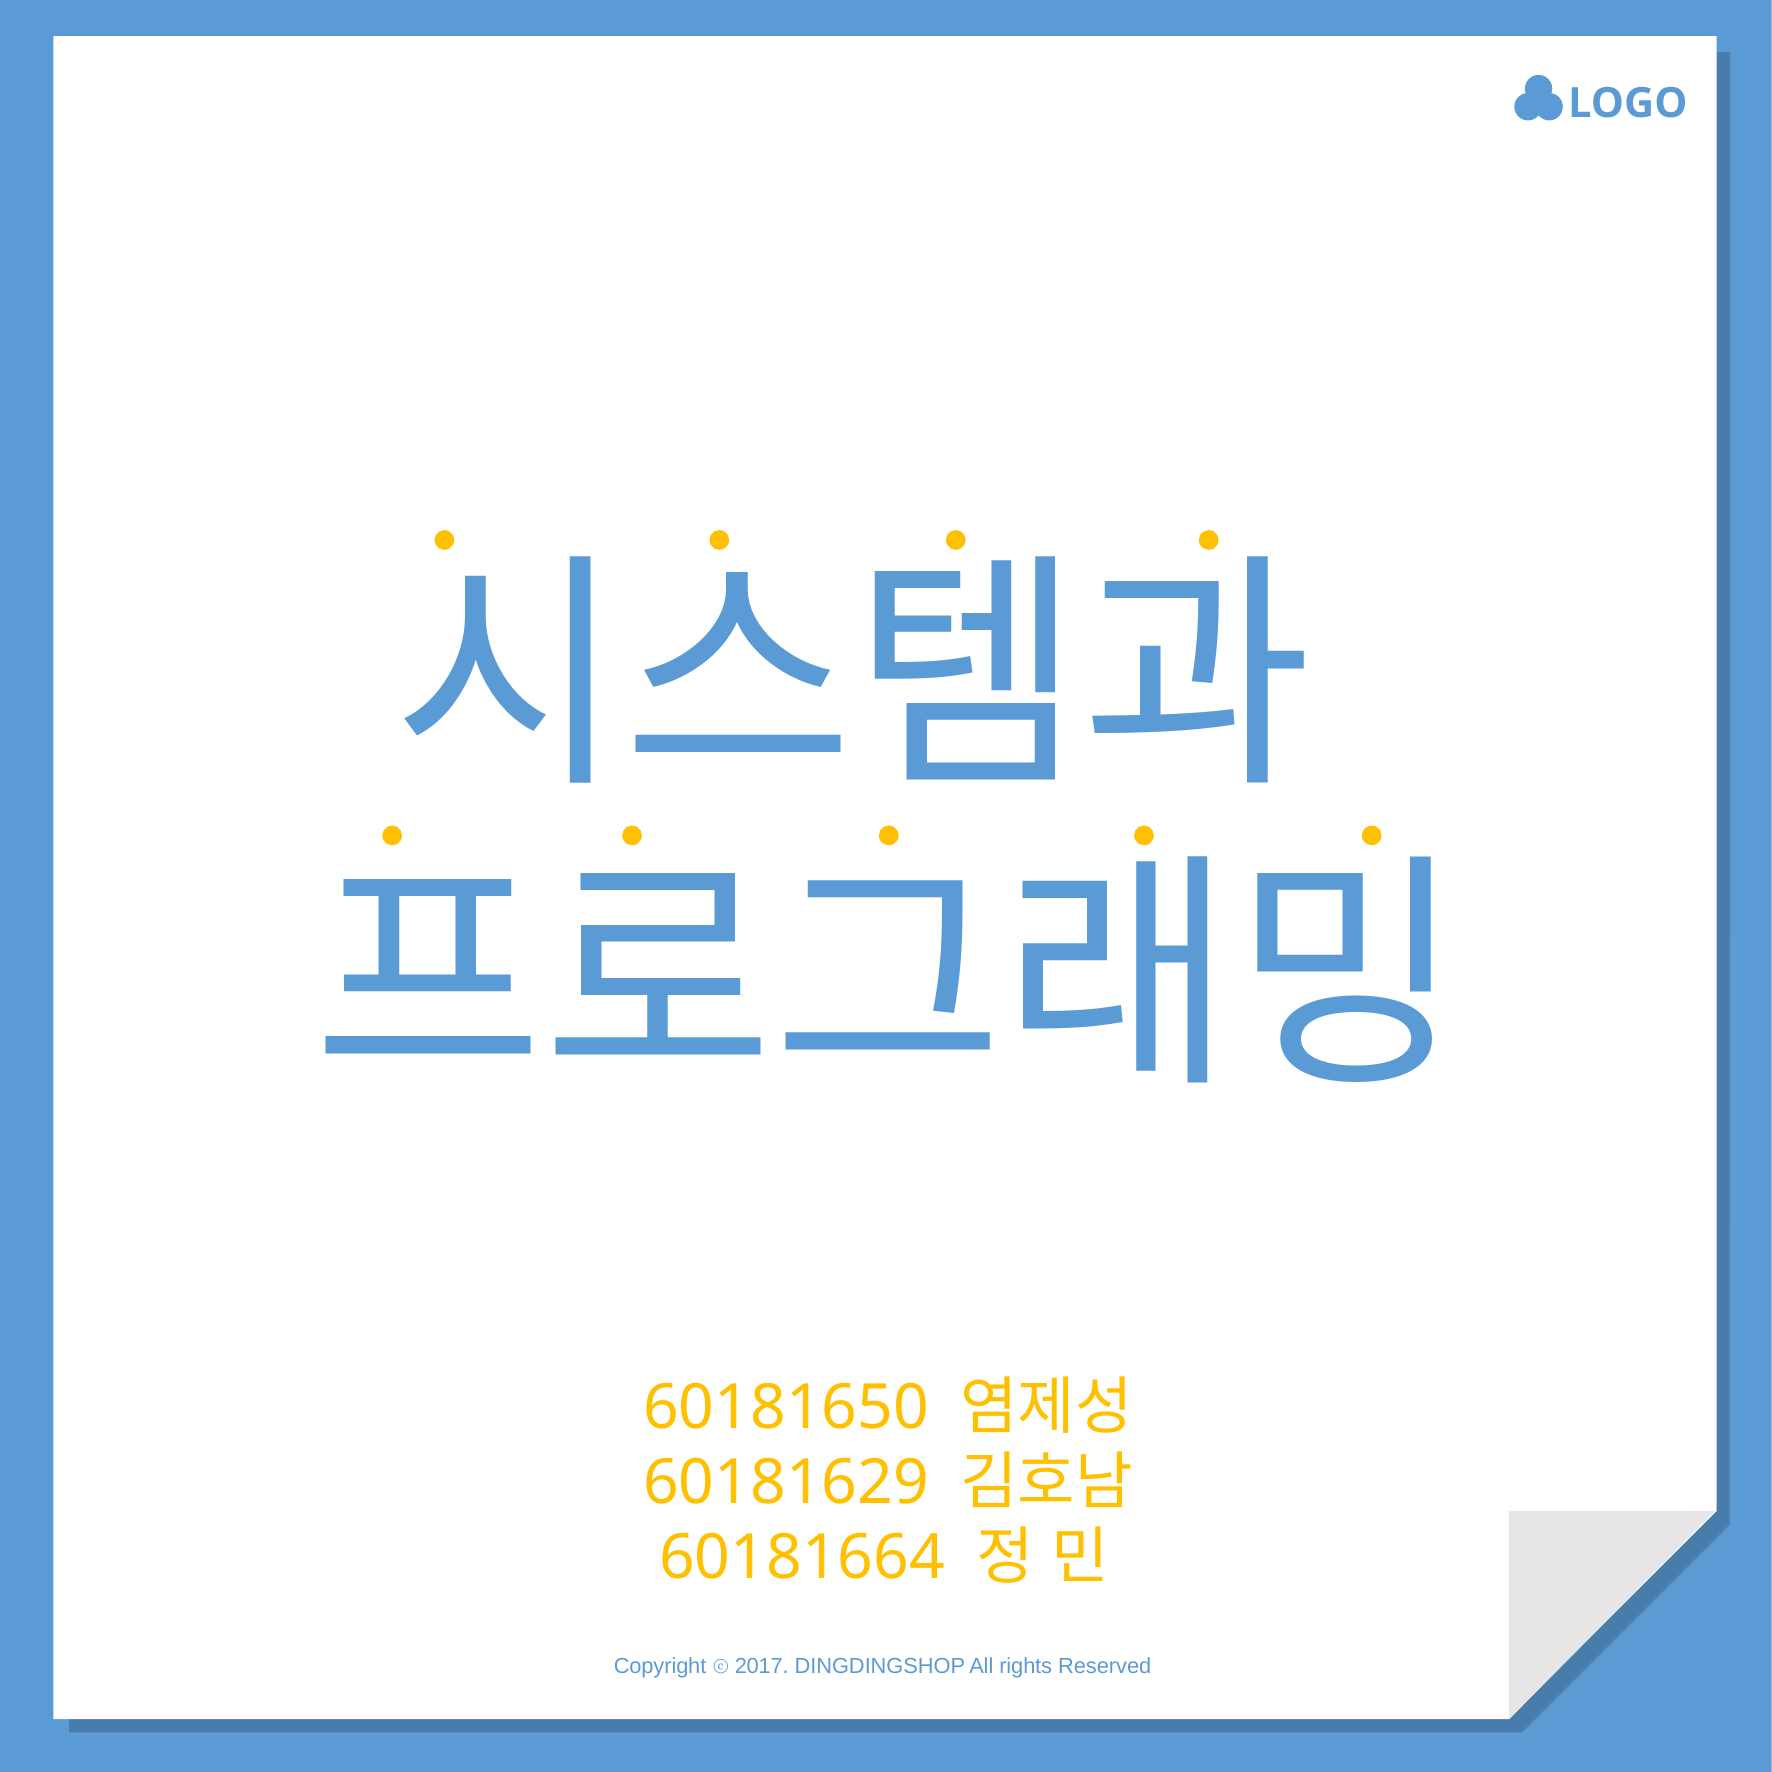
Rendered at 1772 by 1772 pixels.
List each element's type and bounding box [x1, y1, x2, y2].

text_box [1514, 68, 1693, 134]
text_box [0, 0, 1772, 1772]
